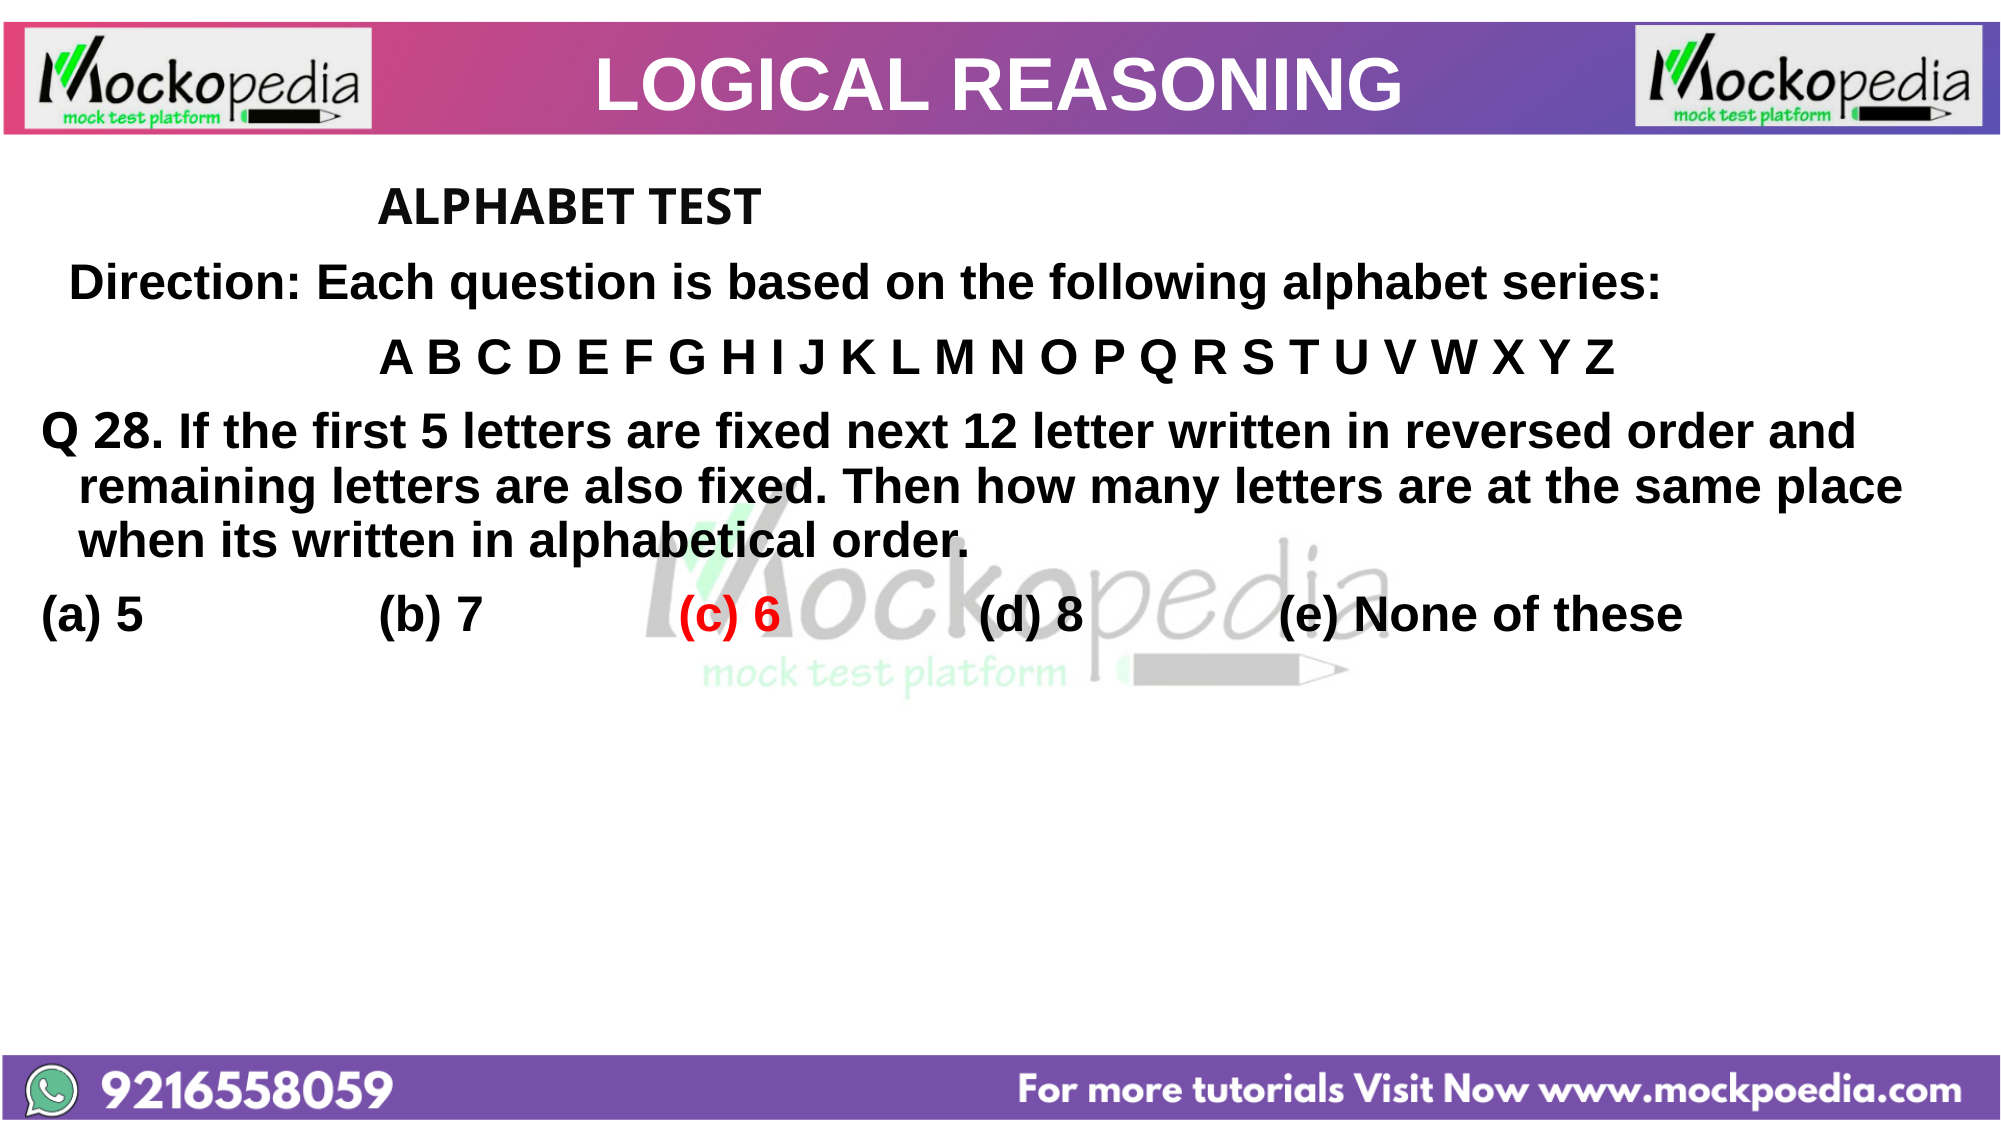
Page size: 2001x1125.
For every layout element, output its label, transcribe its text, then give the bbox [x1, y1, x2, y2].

title LOGICAL REASONING [41, 31, 1959, 142]
list ALPHABET TEST Direction: Each question is based on the following alphabet series: A B C D E F G H I J K L M N O P Q R S T U V W X Y Z Q 28. If the first 5 letters are fixed next 12 letter written in reversed order and remaining letters are also fixed. Then how many letters are at the same place when its written in alphabetical order. (a) 5 (b) 7 (c) 6 (d) 8 (e) None of these [25, 173, 1951, 1051]
picture [0, 0, 2001, 1125]
